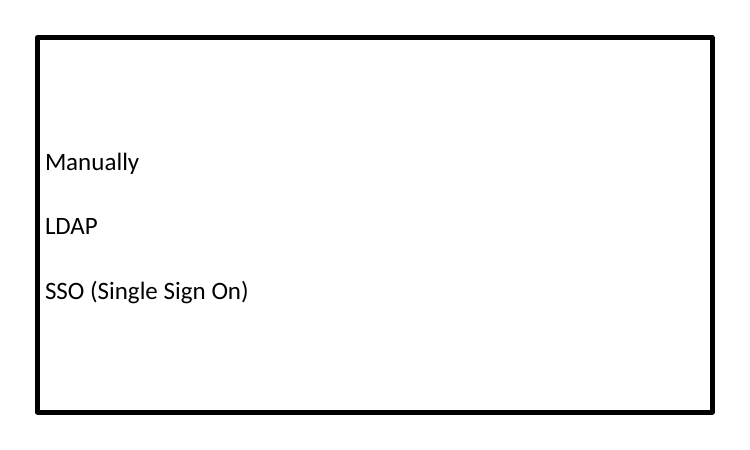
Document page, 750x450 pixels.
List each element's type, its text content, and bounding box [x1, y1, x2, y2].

list Manually LDAP SSO (Single Sign On) [35, 35, 715, 415]
